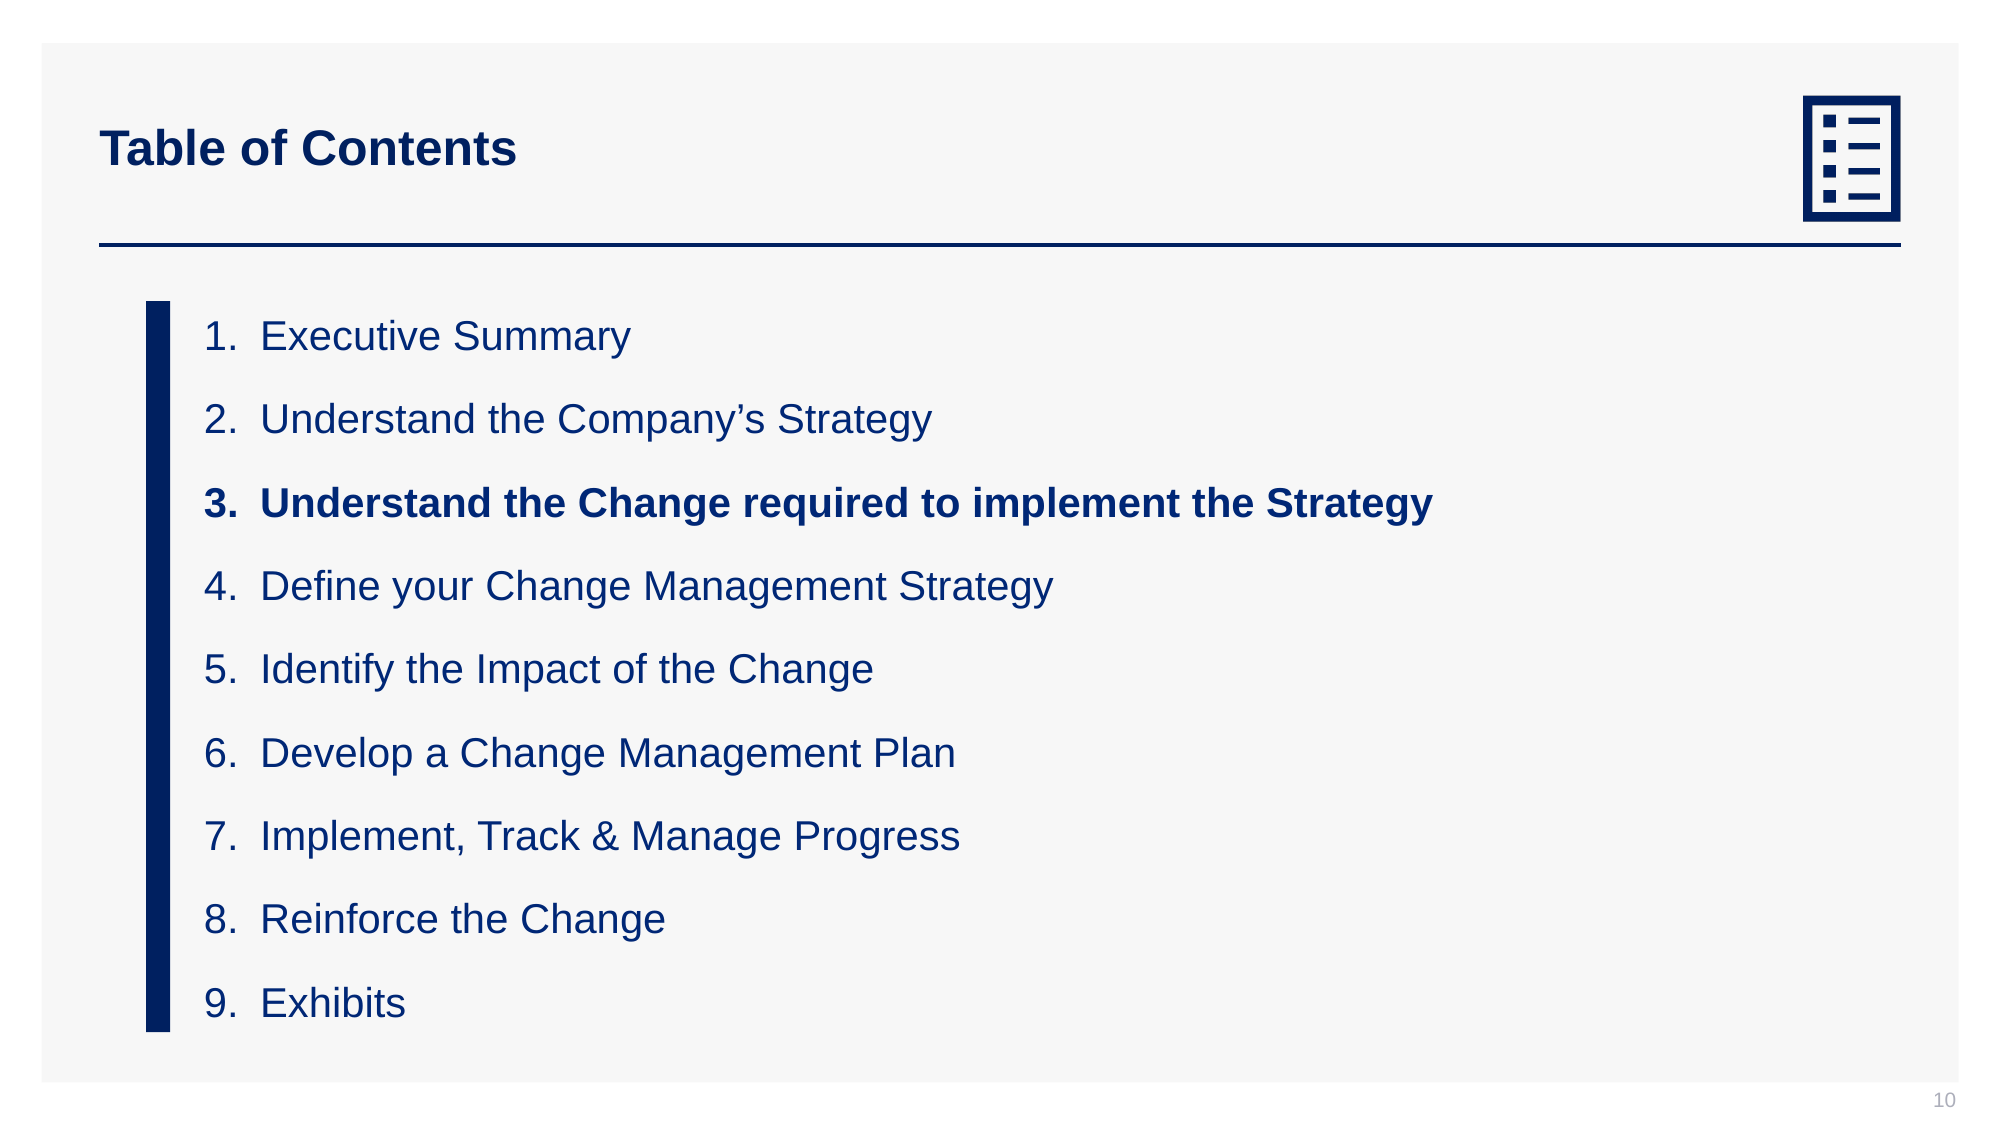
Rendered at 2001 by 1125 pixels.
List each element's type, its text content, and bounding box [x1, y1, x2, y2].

picture [1776, 83, 1927, 234]
list Executive Summary Understand the Company’s Strategy Understand the Change required to implement the Strategy Define your Change Management Strategy Identify the Impact of the Change Develop a Change Management Plan Implement, Track & Manage Progress Reinforce the Change Exhibits [171, 301, 1767, 1033]
title Table of Contents [84, 59, 1901, 239]
slide_number 10 [1506, 1088, 1957, 1119]
text_box [145, 300, 171, 1033]
